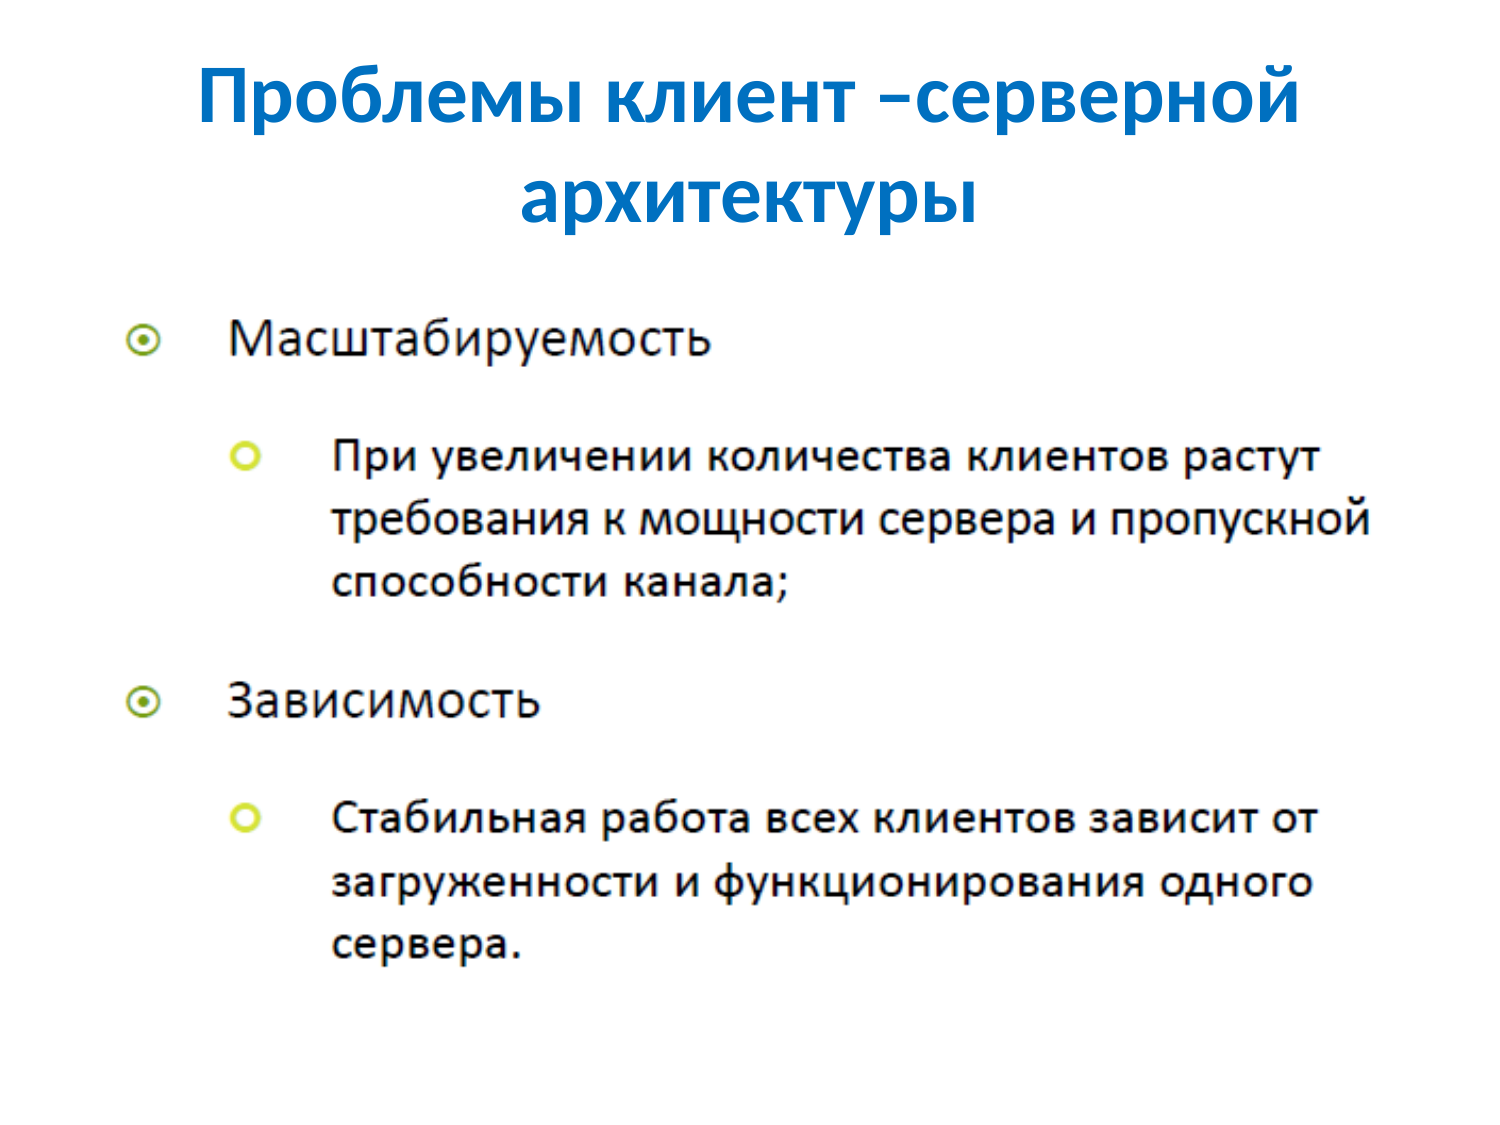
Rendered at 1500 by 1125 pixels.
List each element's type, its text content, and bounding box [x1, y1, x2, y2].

picture [99, 301, 1403, 1012]
title Проблемы клиент –серверной архитектуры [75, 45, 1425, 233]
